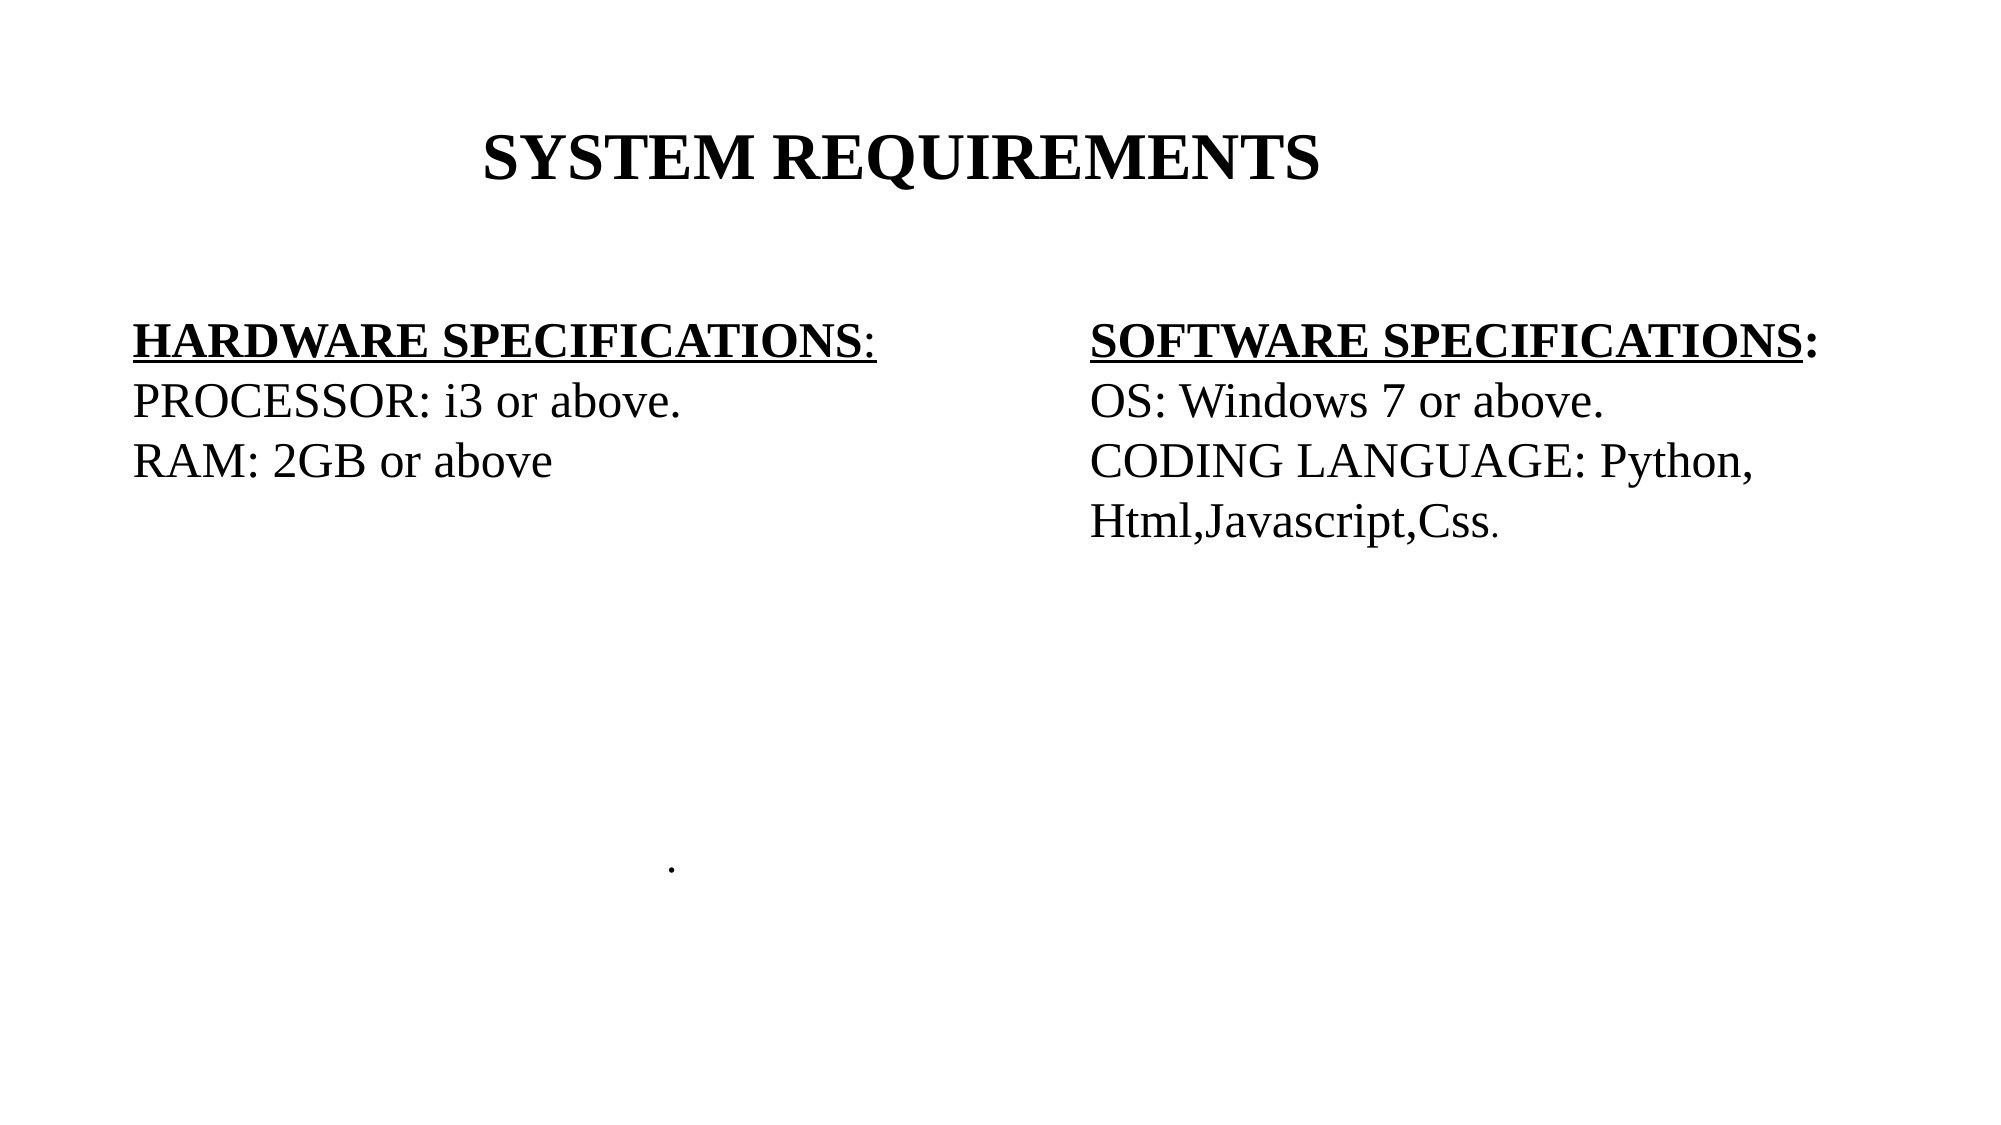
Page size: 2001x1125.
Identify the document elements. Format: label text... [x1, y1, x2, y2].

text_box SOFTWARE SPECIFICATIONS: OS: Windows 7 or above. CODING LANGUAGE: Python, Html,Javascript,Css. [1074, 299, 1866, 600]
text_box SYSTEM REQUIREMENTS [244, 105, 1337, 201]
list . [85, 849, 693, 1112]
text_box HARDWARE SPECIFICATIONS: PROCESSOR: i3 or above. RAM: 2GB or above [117, 299, 1046, 495]
